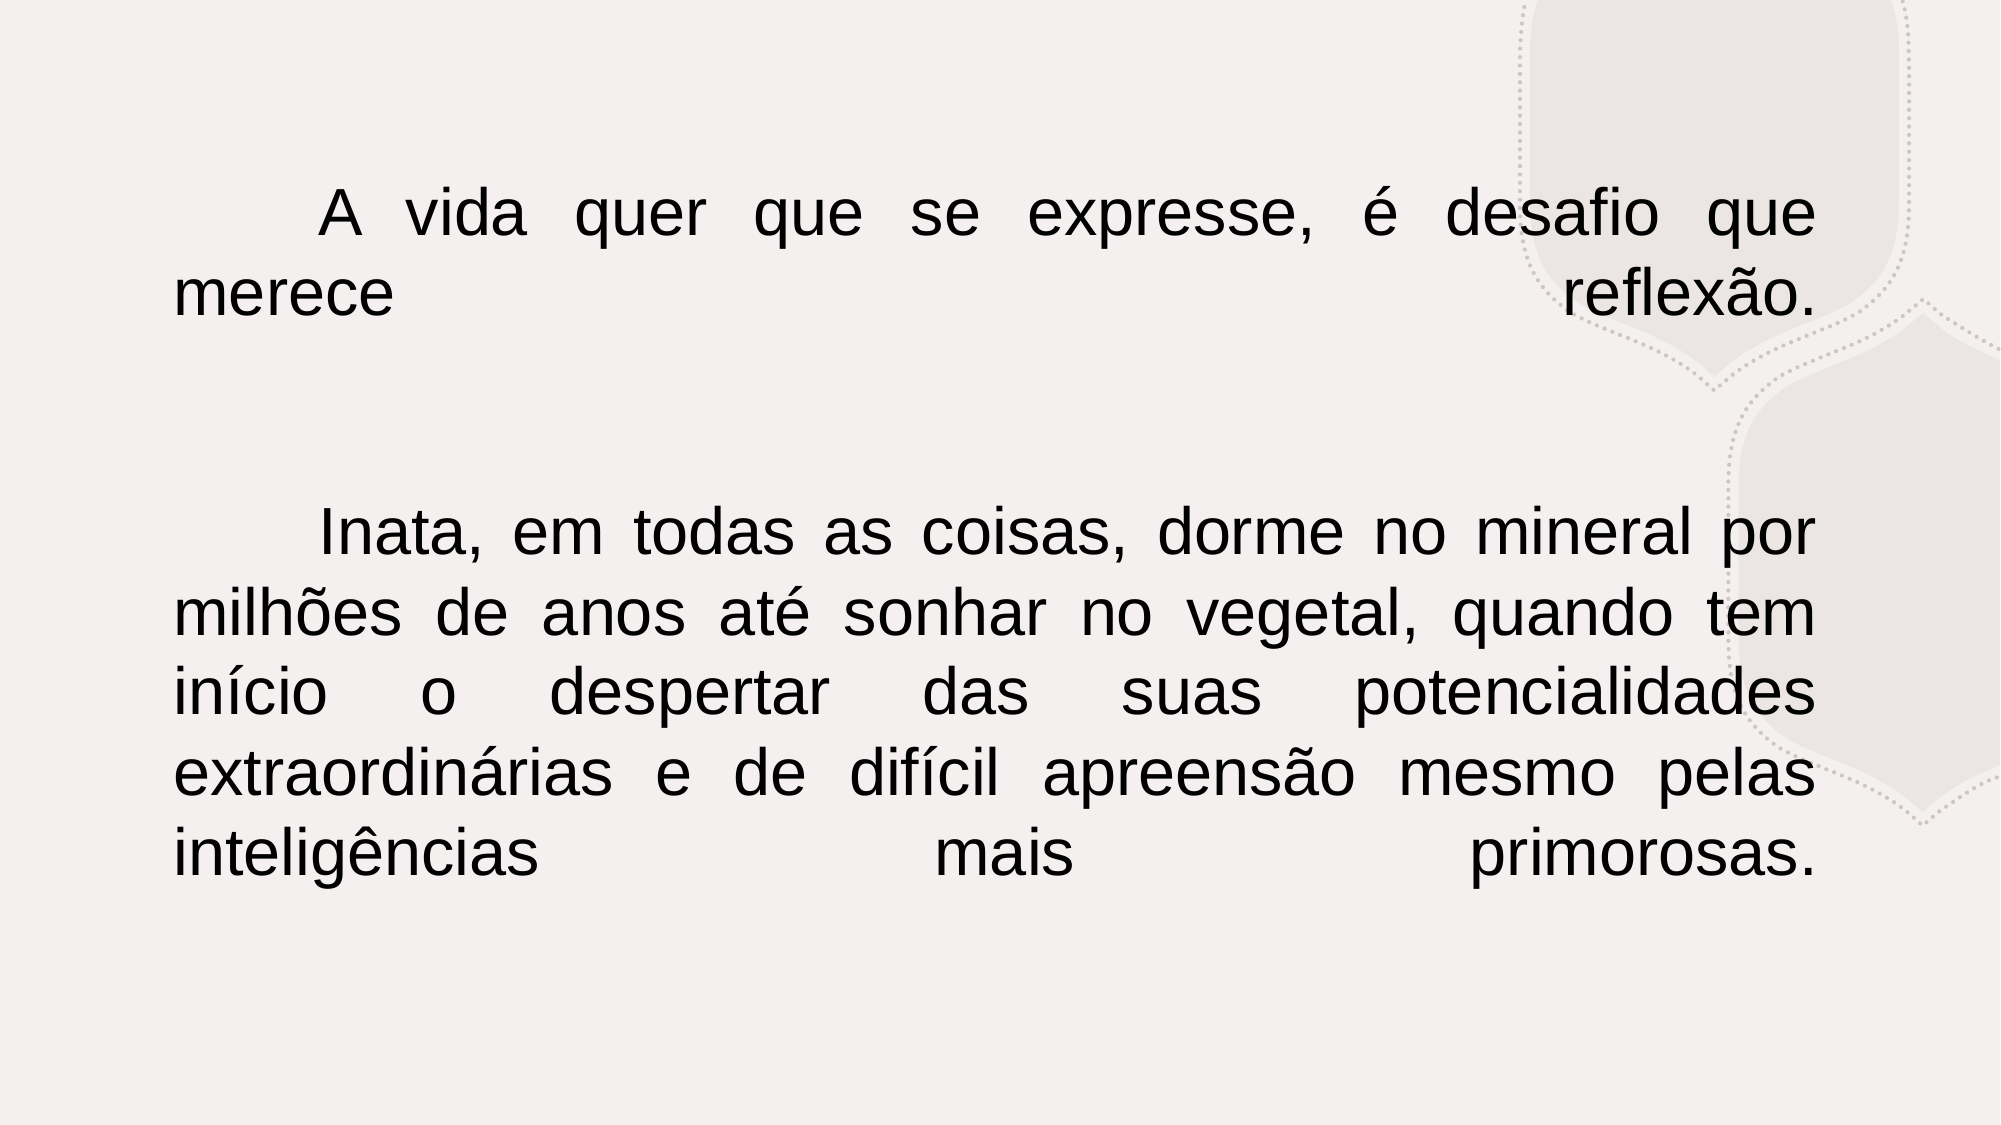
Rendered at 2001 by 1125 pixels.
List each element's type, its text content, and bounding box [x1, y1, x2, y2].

title A vida quer que se expresse, é desafio que merece reflexão. Inata, em todas as coisas, dorme no mineral por milhões de anos até sonhar no vegetal, quando tem início o despertar das suas potencialidades extraordinárias e de difícil apreensão mesmo pelas inteligências mais primorosas. [158, 157, 1834, 997]
